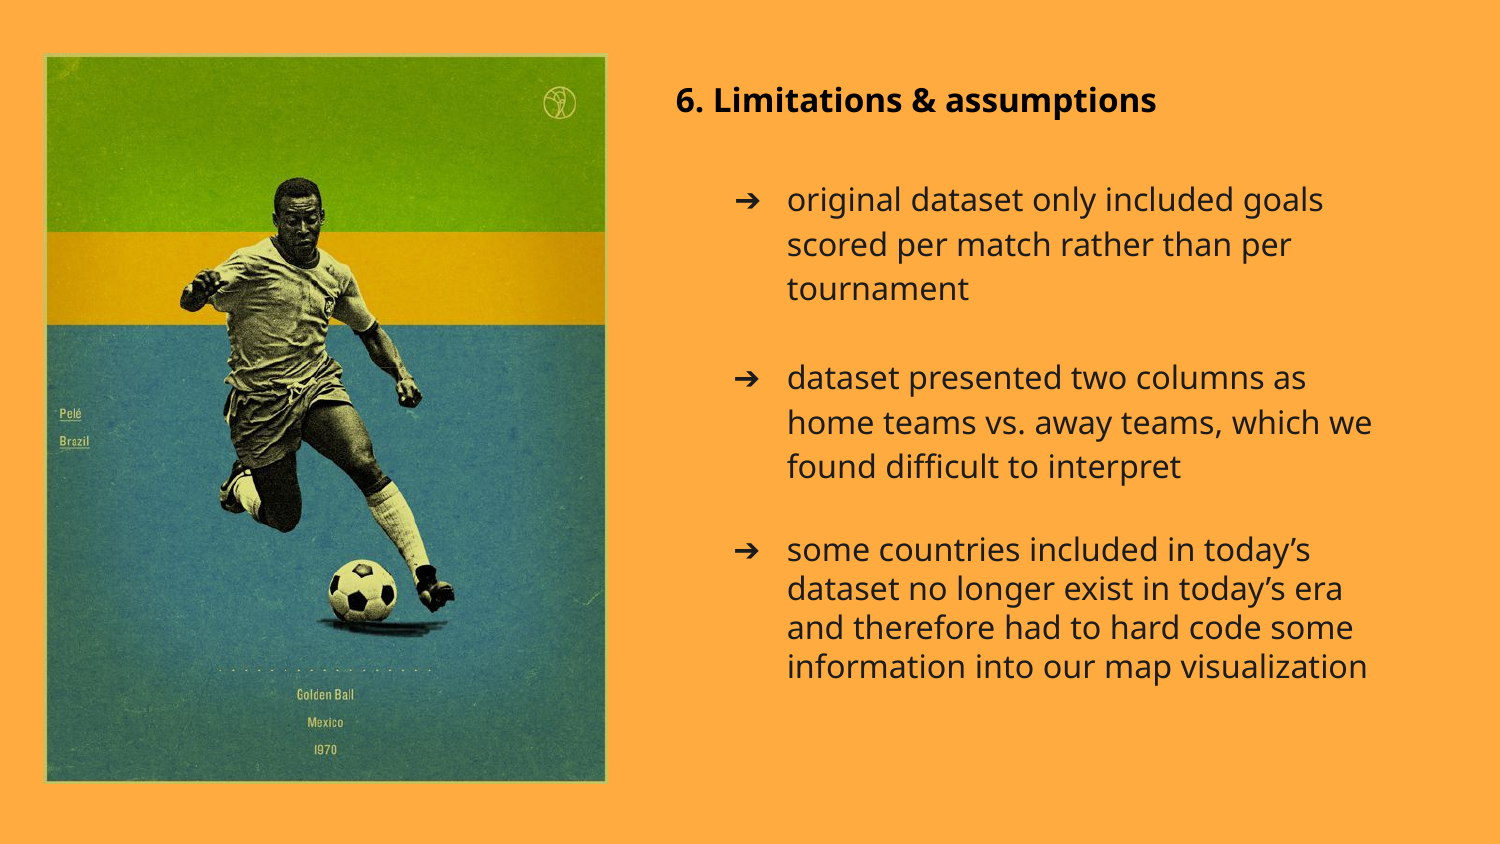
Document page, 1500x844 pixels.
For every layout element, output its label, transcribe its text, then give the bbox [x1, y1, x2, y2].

picture [43, 53, 609, 784]
text_box 6. Limitations & assumptions [660, 64, 1500, 135]
text_box original dataset only included goals scored per match rather than per tournament dataset presented two columns as home teams vs. away teams, which we found difficult to interpret some countries included in today’s dataset no longer exist in today’s era and therefore had to hard code some information into our map visualization [696, 158, 1400, 790]
